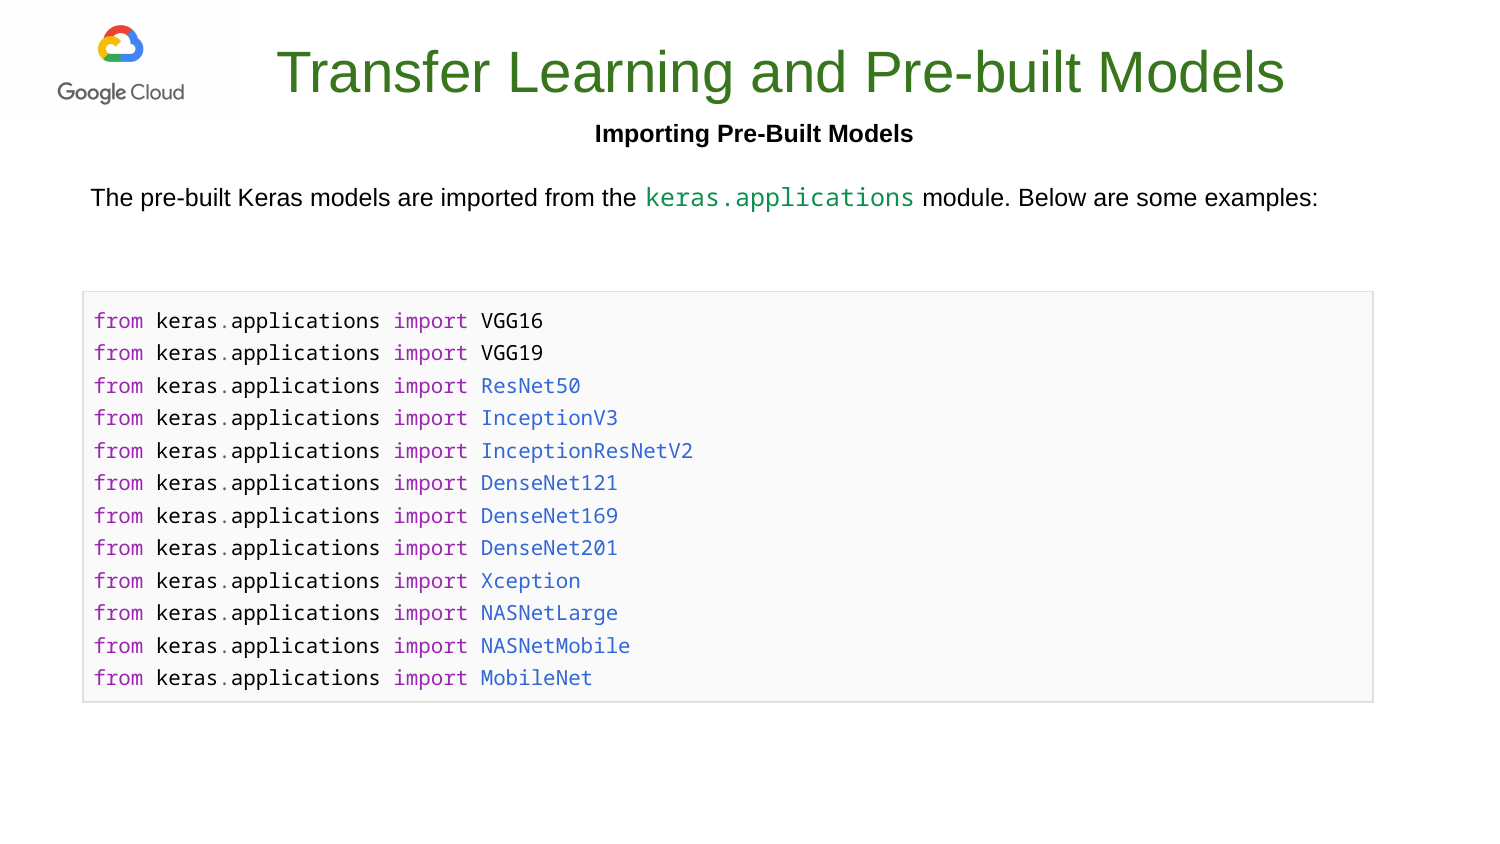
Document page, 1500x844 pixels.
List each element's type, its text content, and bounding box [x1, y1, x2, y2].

table_header from keras.applications import VGG16 from keras.applications import VGG19 from keras.applications import ResNet50 from keras.applications import InceptionV3 from keras.applications import InceptionResNetV2 from keras.applications import DenseNet121 from keras.applications import DenseNet169 from keras.applications import DenseNet201 from keras.applications import Xception from keras.applications import NASNetLarge from keras.applications import NASNetMobile from keras.applications import MobileNet [84, 292, 1372, 701]
picture [0, 0, 241, 121]
subtitle Transfer Learning and Pre-built Models [244, 19, 1481, 150]
text_box Importing Pre-Built Models The pre-built Keras models are imported from the keras.applications module. Below are some examples: [75, 97, 1435, 788]
